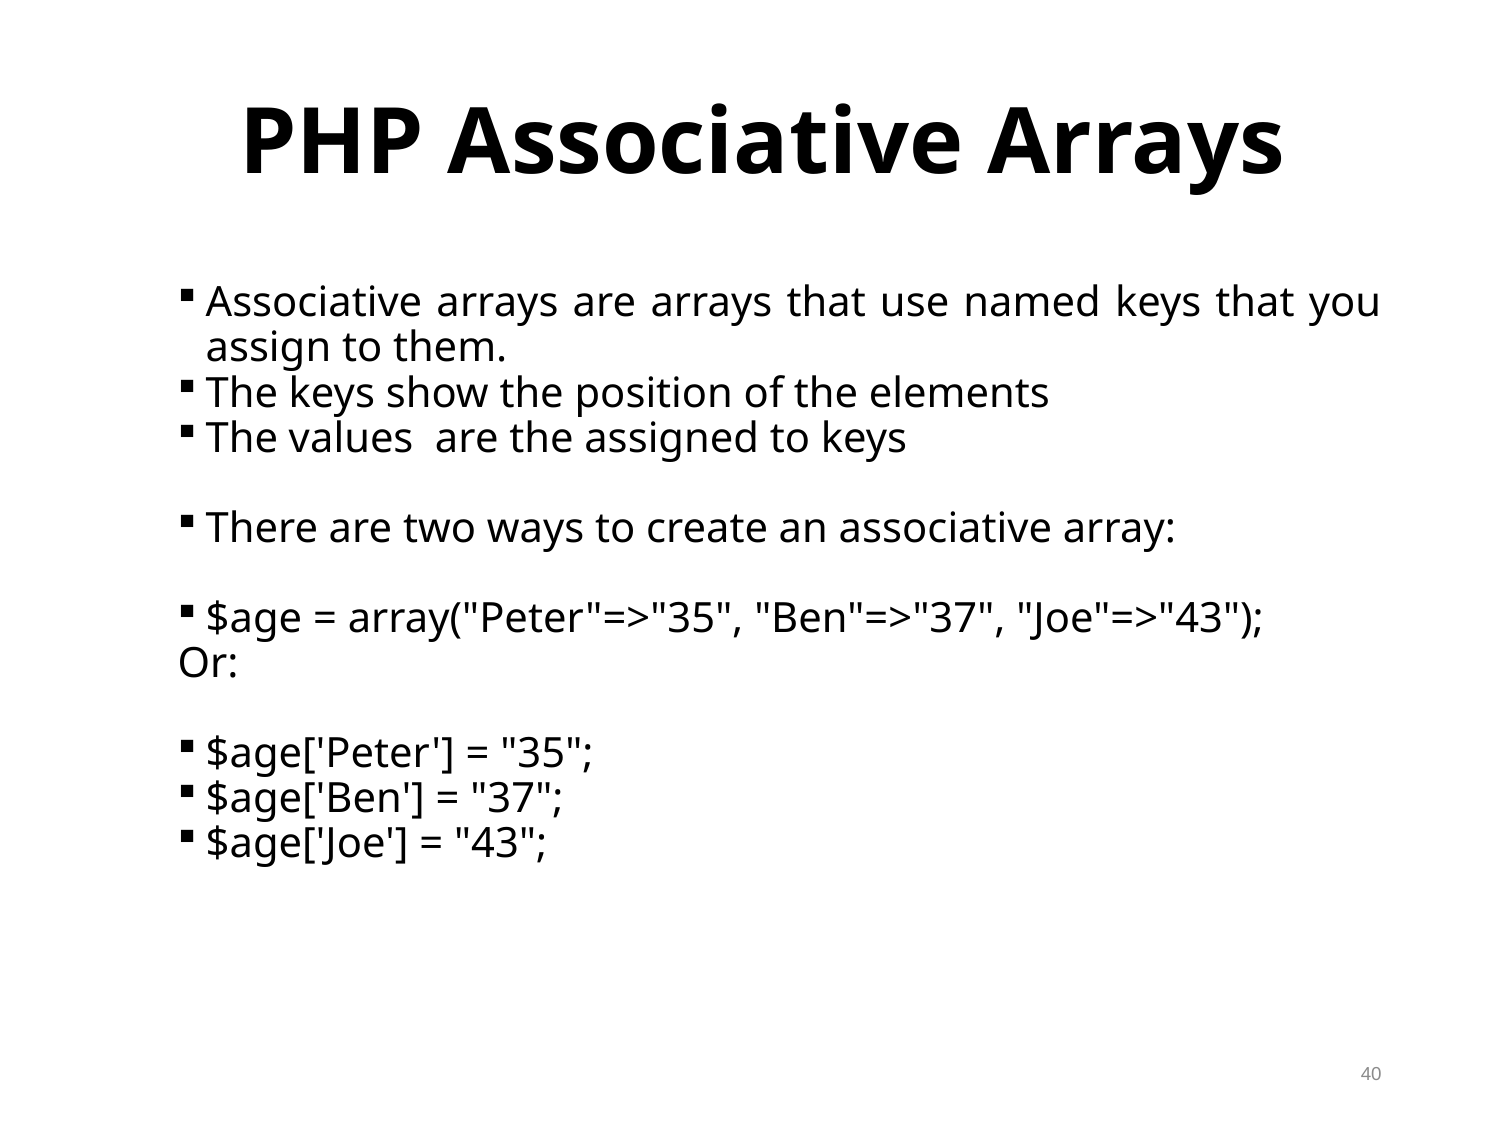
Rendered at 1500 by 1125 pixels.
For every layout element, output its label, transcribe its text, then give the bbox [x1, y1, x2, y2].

list Associative arrays are arrays that use named keys that you assign to them. The keys show the position of the elements The values are the assigned to keys There are two ways to create an associative array: $age = array("Peter"=>"35", "Ben"=>"37", "Joe"=>"43"); Or: $age['Peter'] = "35"; $age['Ben'] = "37"; $age['Joe'] = "43"; [162, 223, 1397, 1049]
text_box PHP Associative Arrays [99, 74, 1425, 200]
slide_number 40 [1059, 1042, 1397, 1103]
